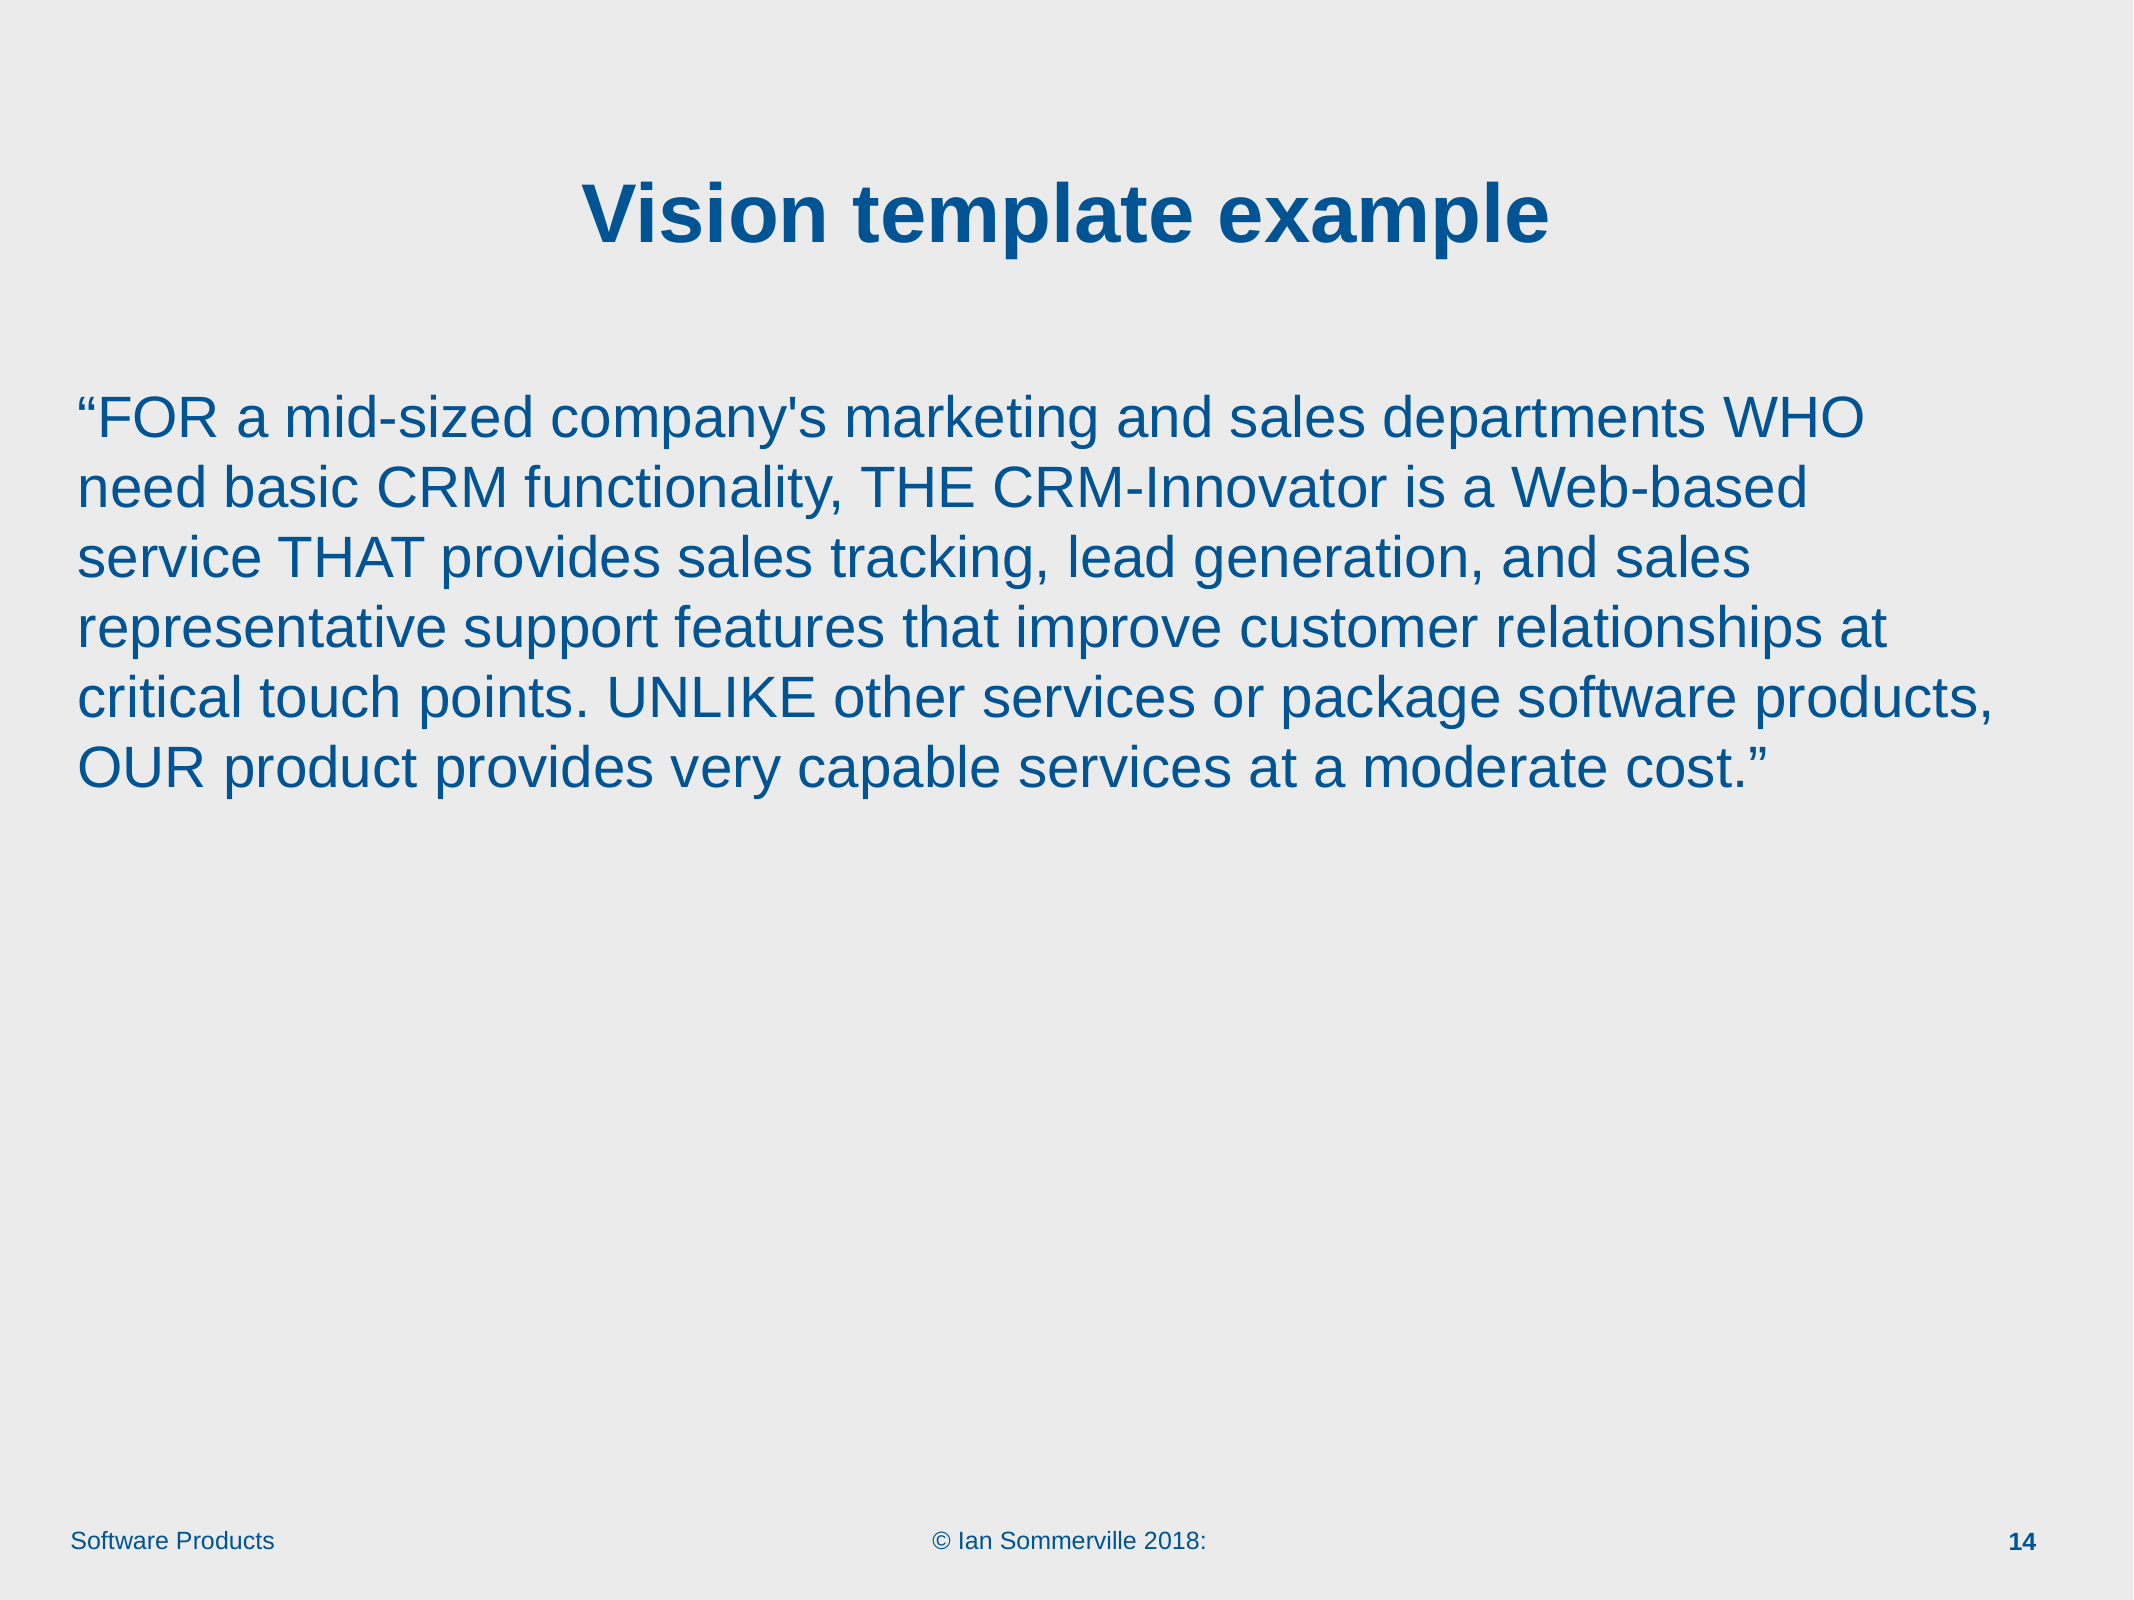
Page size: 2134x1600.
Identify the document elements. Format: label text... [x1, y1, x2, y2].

list “FOR a mid-sized company's marketing and sales departments WHO need basic CRM functionality, THE CRM-Innovator is a Web-based service THAT provides sales tracking, lead generation, and sales representative support features that improve customer relationships at critical touch points. UNLIKE other services or package software products, OUR product provides very capable services at a moderate cost.” [68, 370, 2016, 1454]
title Vision template example [106, 66, 2027, 353]
slide_number 14 [1997, 1516, 2046, 1563]
